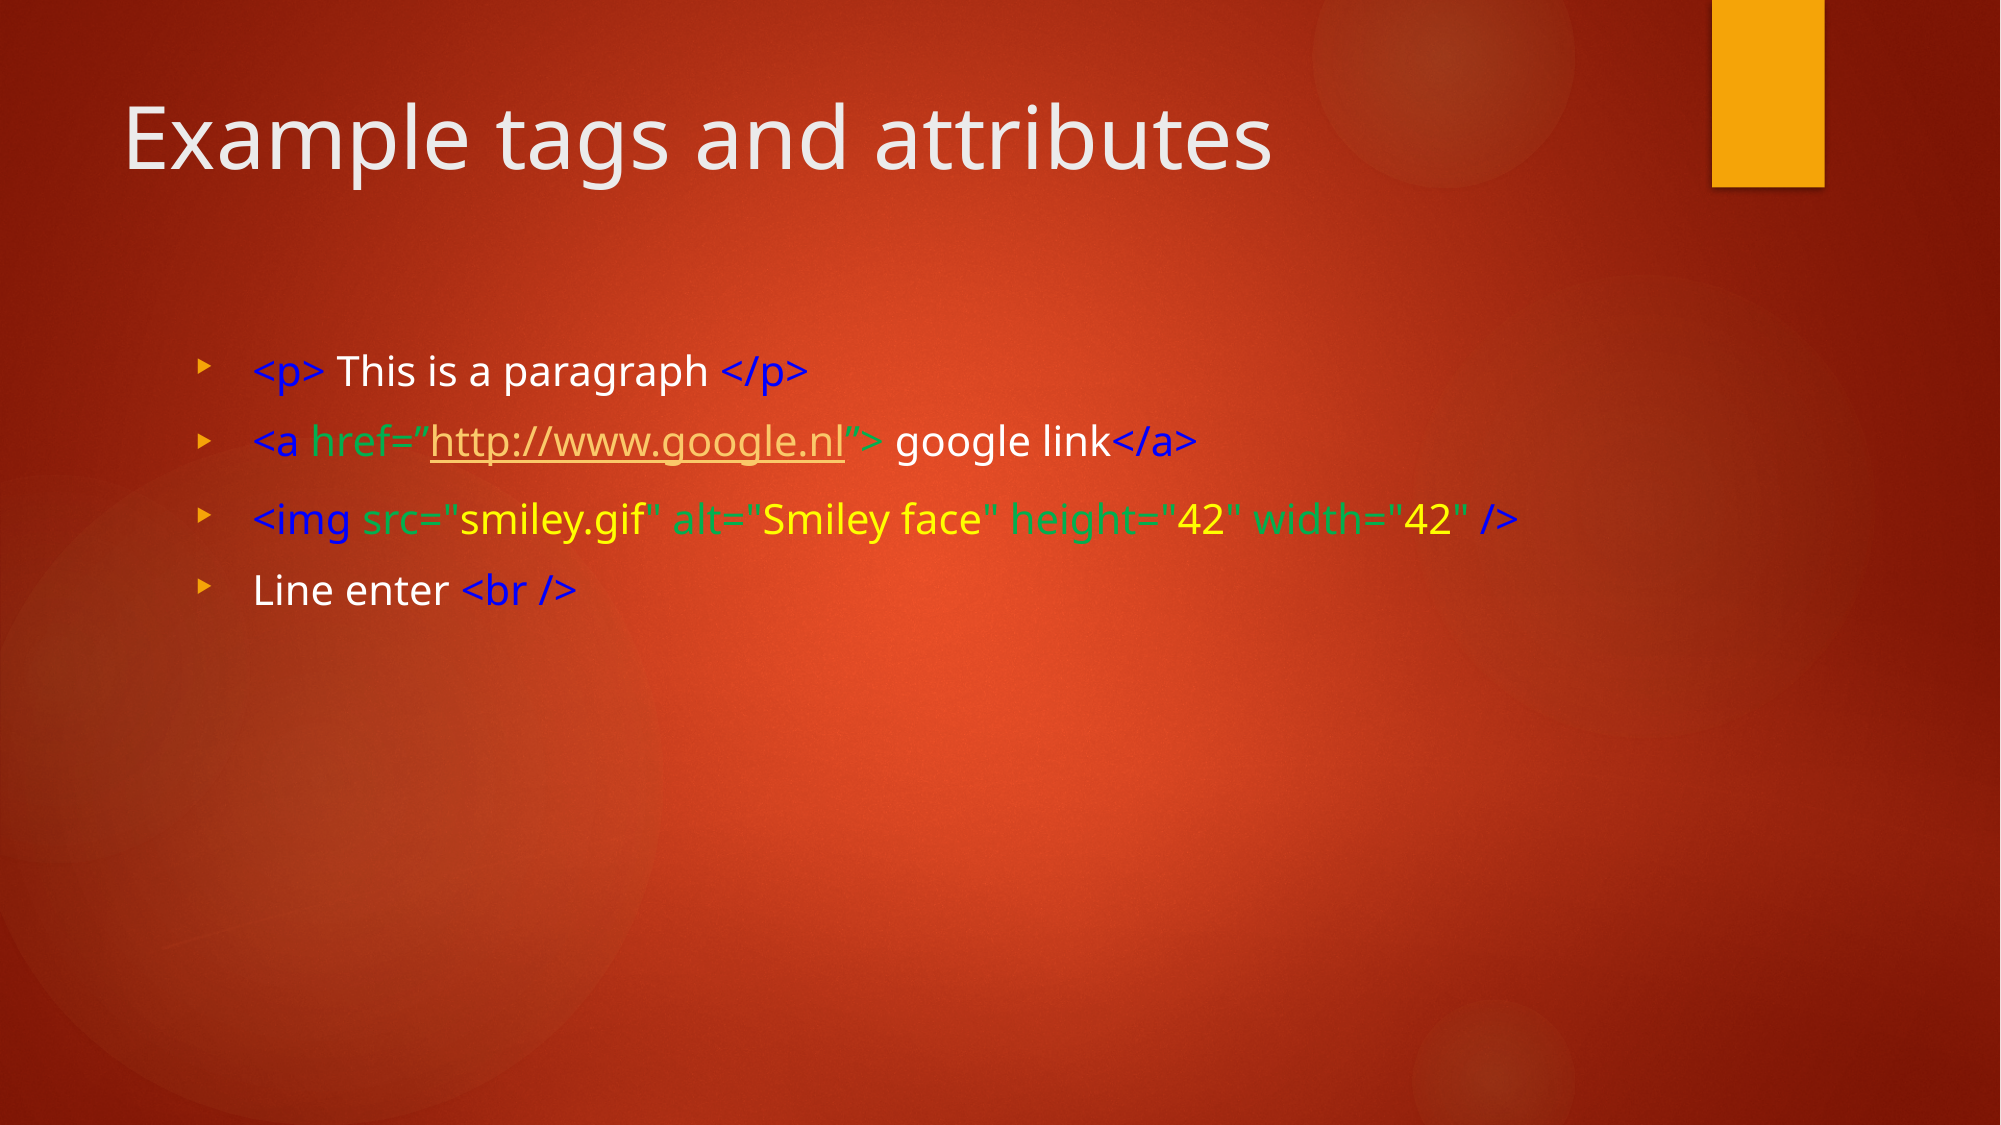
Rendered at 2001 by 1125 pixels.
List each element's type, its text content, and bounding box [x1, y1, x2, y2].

list <p> This is a paragraph </p> <a href=”http://www.google.nl”> google link</a> <img src="smiley.gif" alt="Smiley face" height="42" width="42" /> Line enter <br /> [181, 336, 1649, 1025]
title Example tags and attributes [106, 74, 1649, 304]
